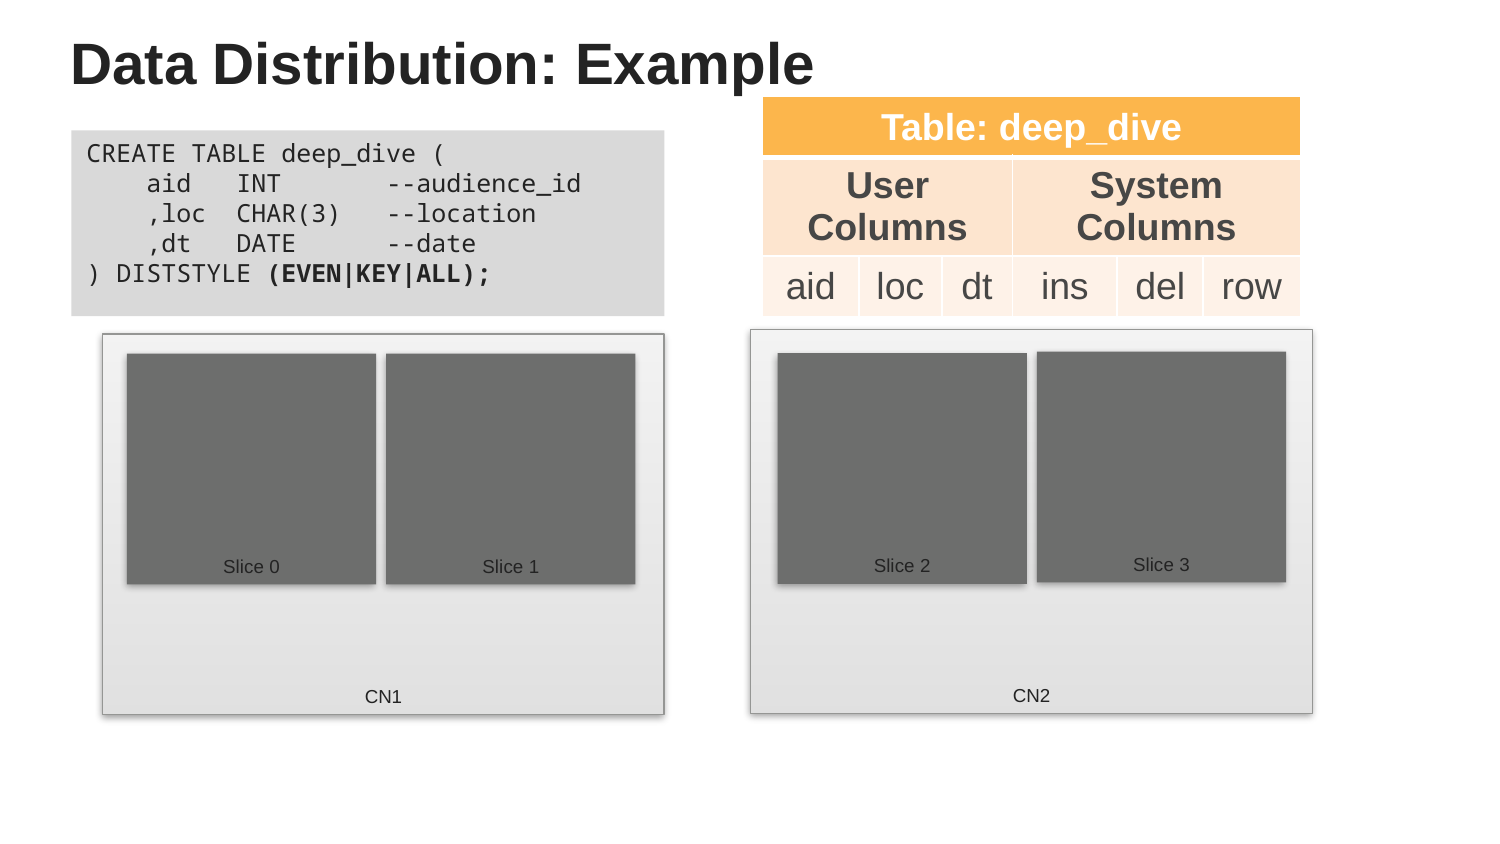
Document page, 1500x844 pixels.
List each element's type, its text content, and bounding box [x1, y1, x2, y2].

table_cell aid [763, 257, 858, 316]
table_cell ins [1013, 257, 1116, 316]
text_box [102, 329, 1313, 715]
table_cell User Columns [763, 160, 1012, 255]
title Data Distribution: Example [55, 18, 1402, 109]
table_cell dt [943, 257, 1012, 316]
table_cell row [1204, 257, 1300, 316]
table_header Table: deep_dive [763, 97, 1300, 155]
table_cell System Columns [1013, 160, 1300, 255]
list CREATE TABLE deep_dive ( aid INT --audience_id ,loc CHAR(3) --location ,dt DATE --date ) DISTSTYLE (EVEN|KEY|ALL); [71, 130, 665, 317]
table_cell loc [860, 257, 941, 316]
table_cell del [1118, 257, 1202, 316]
